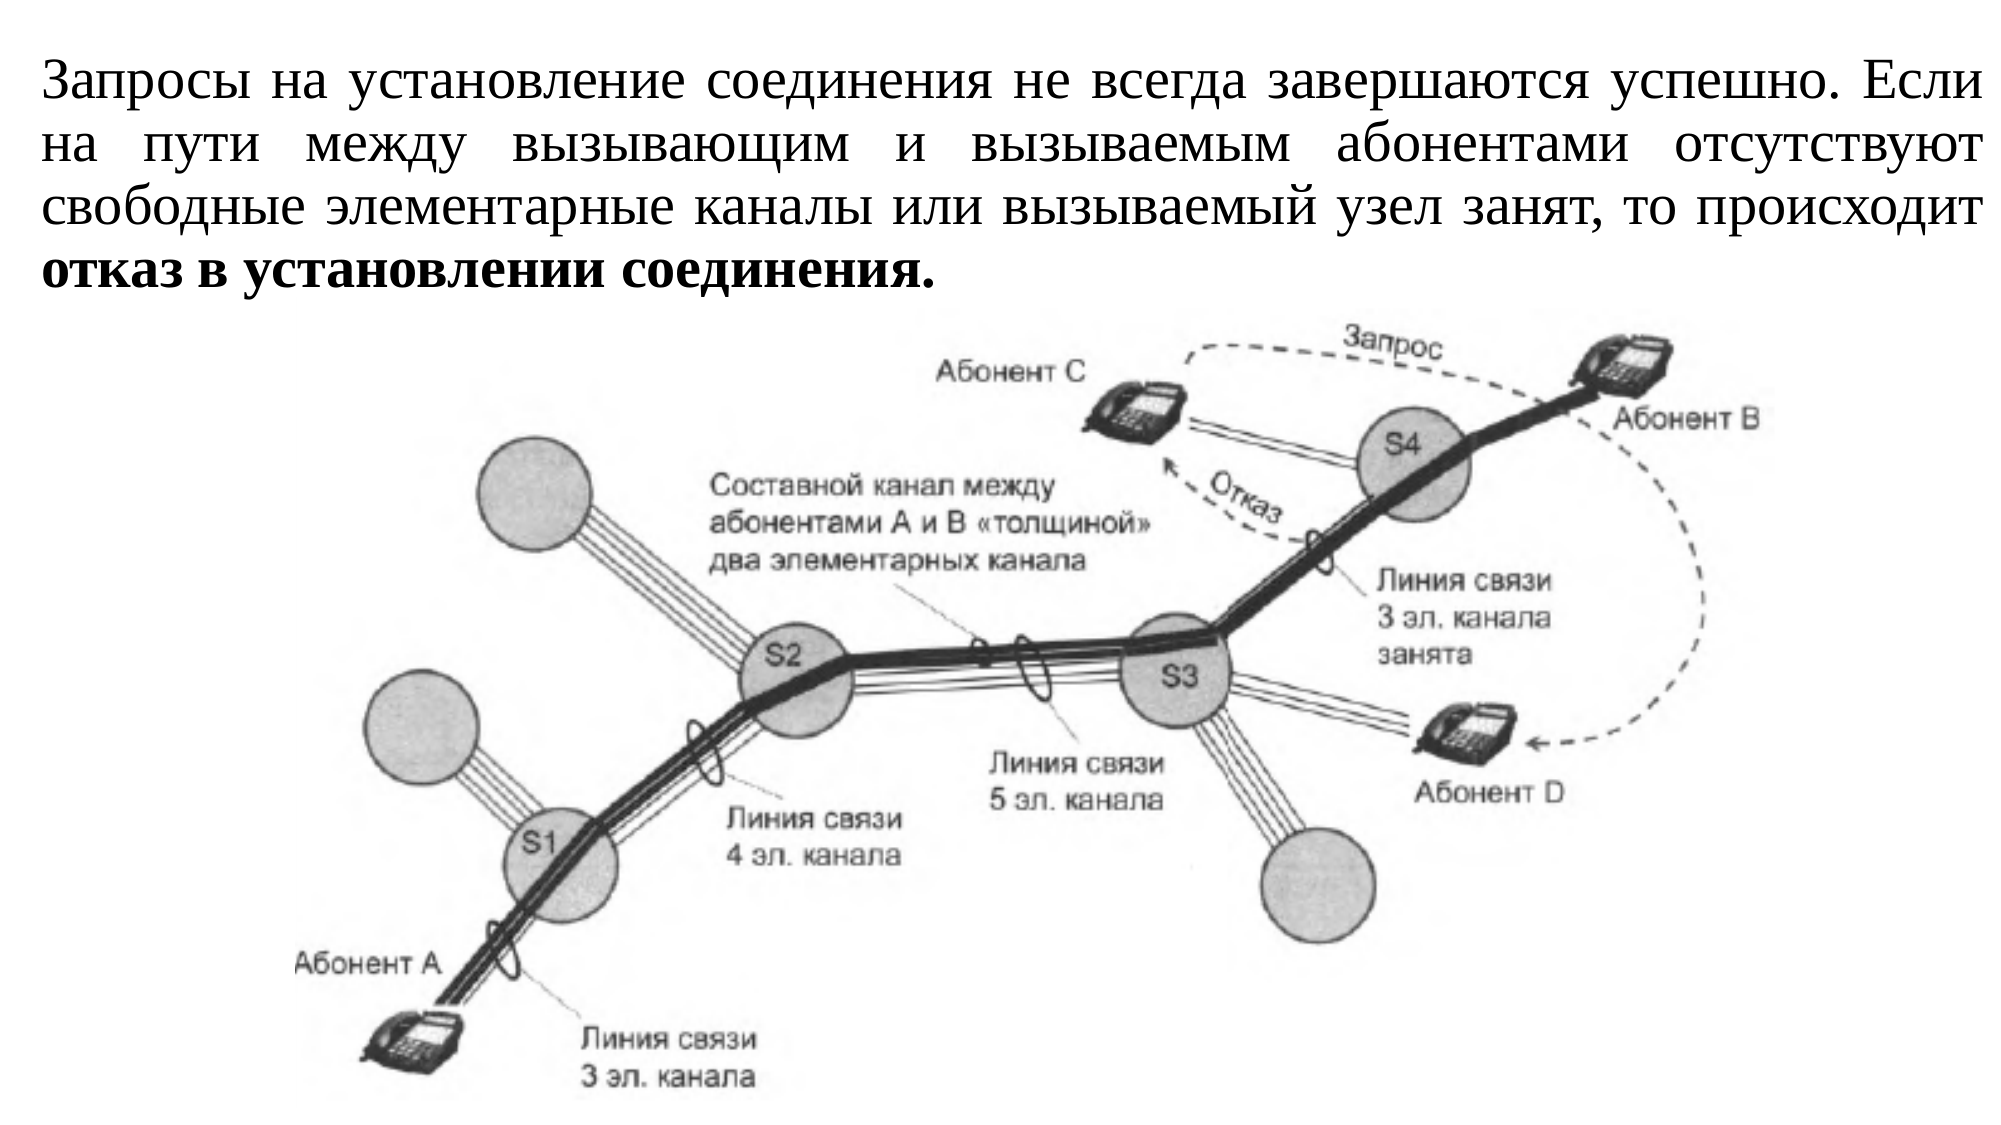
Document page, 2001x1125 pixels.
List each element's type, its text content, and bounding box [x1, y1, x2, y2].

list Запросы на установление соединения не всегда завершаются успешно. Если на пути между вызывающим и вызываемым абонентами отсутствуют свободные элементарные каналы или вызываемый узел занят, то происходит отказ в установлении соединения. [26, 40, 2000, 350]
picture [295, 297, 1790, 1109]
